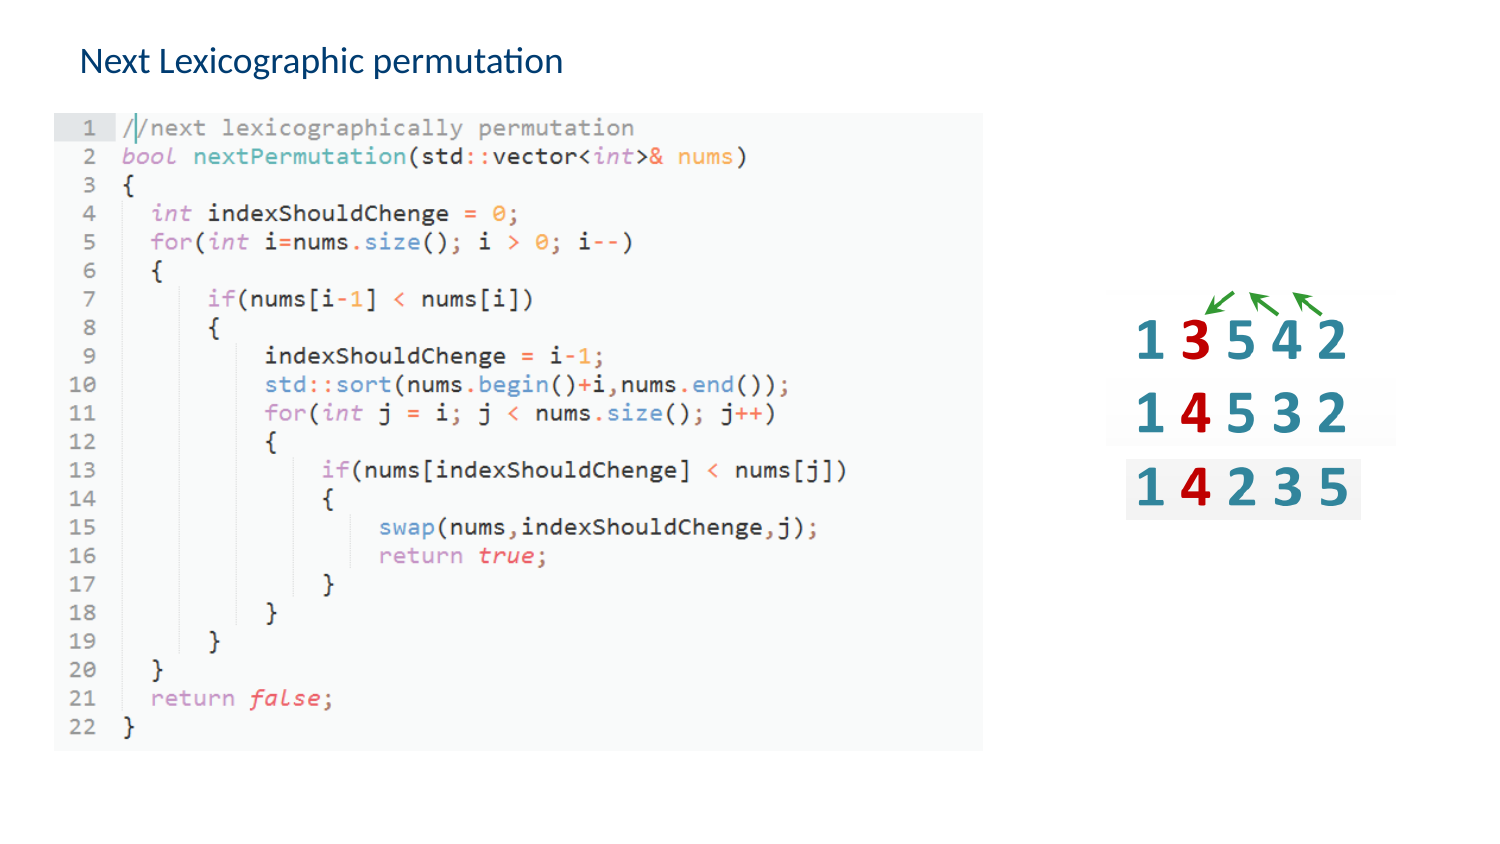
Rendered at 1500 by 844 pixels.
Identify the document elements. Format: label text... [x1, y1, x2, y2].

picture [1106, 290, 1396, 447]
picture [1126, 459, 1361, 520]
text_box Next Lexicographic permutation [79, 35, 1016, 81]
picture [54, 113, 983, 751]
